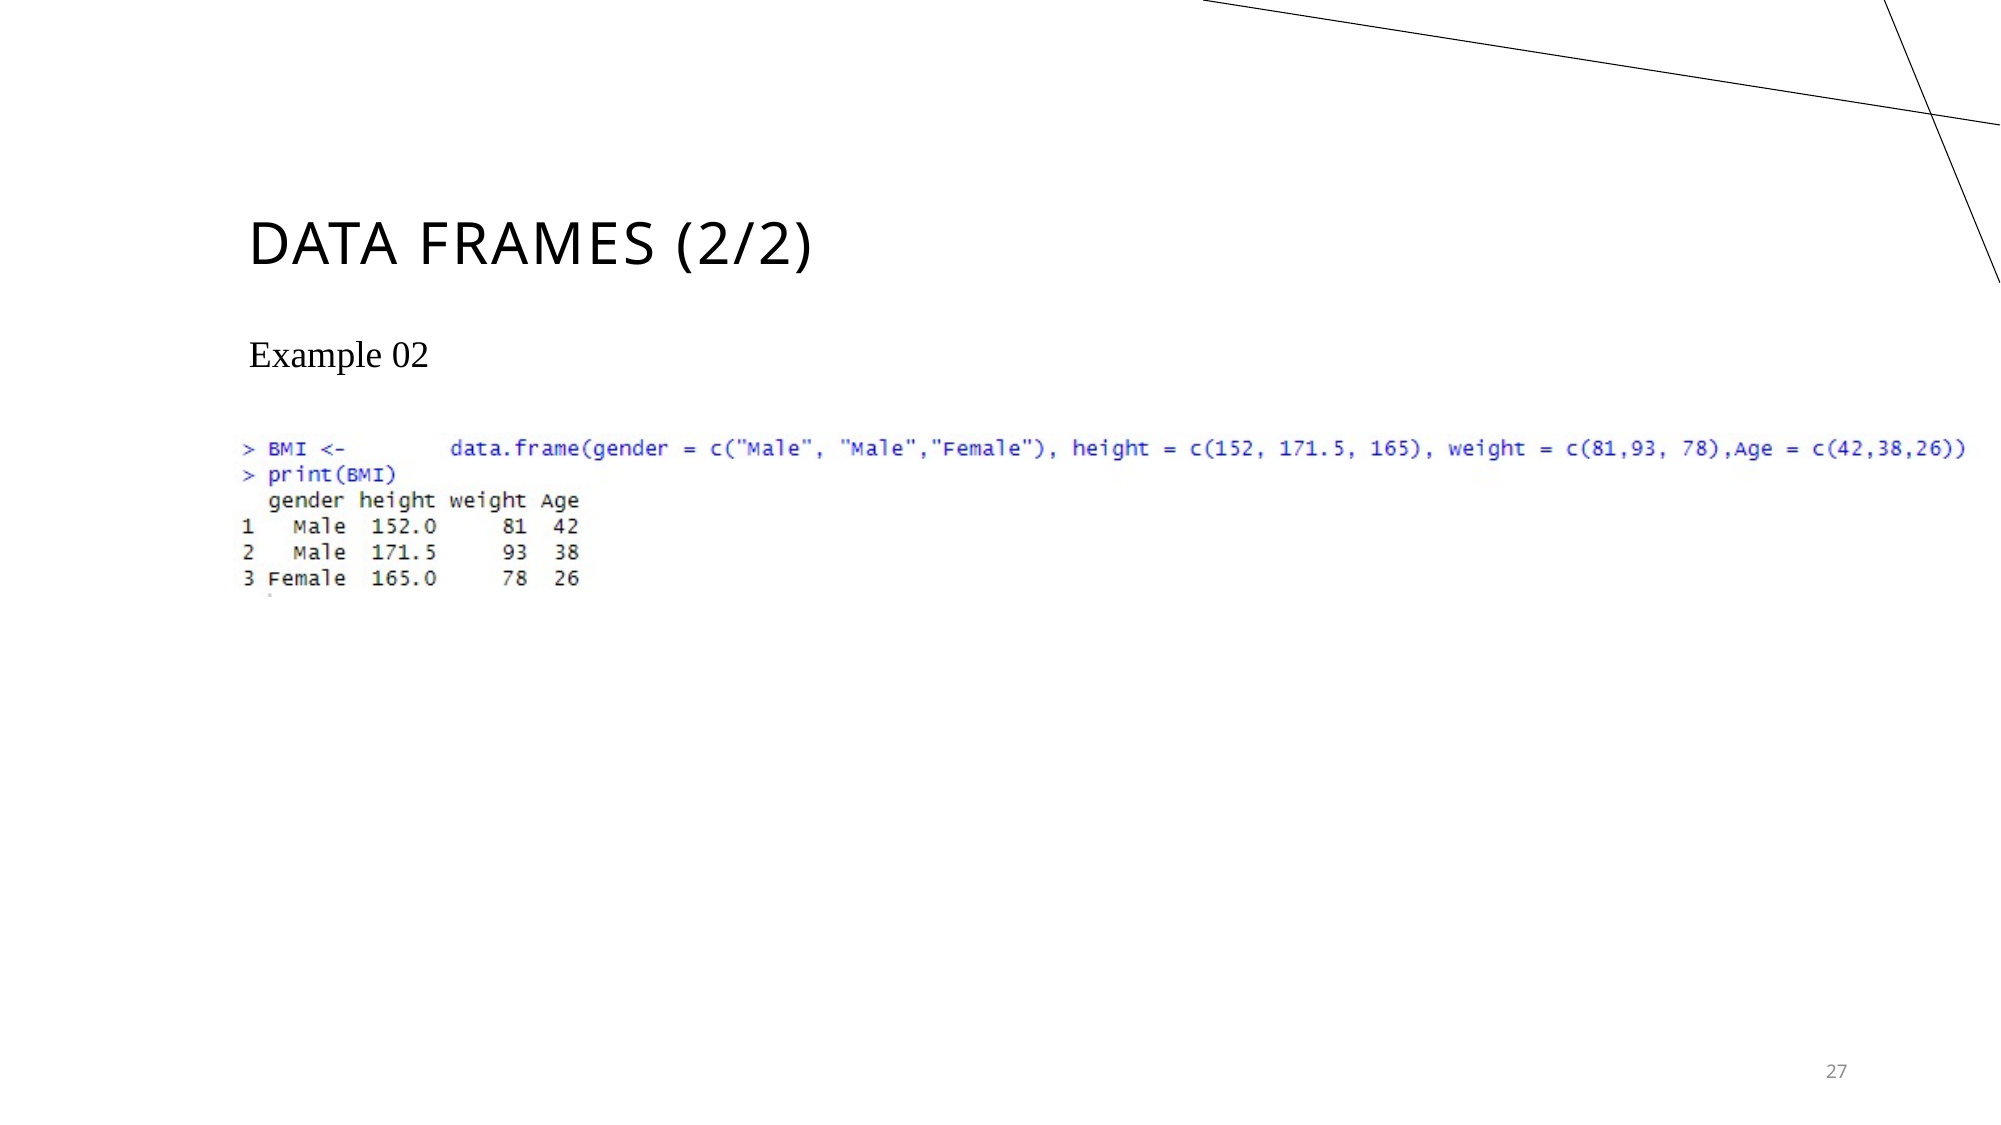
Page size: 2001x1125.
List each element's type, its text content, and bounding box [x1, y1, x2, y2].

picture [233, 433, 1982, 597]
slide_number 27 [1412, 1042, 1863, 1103]
title DATA FRAMES (2/2) [233, 188, 954, 304]
text_box Example 02 [234, 322, 445, 383]
